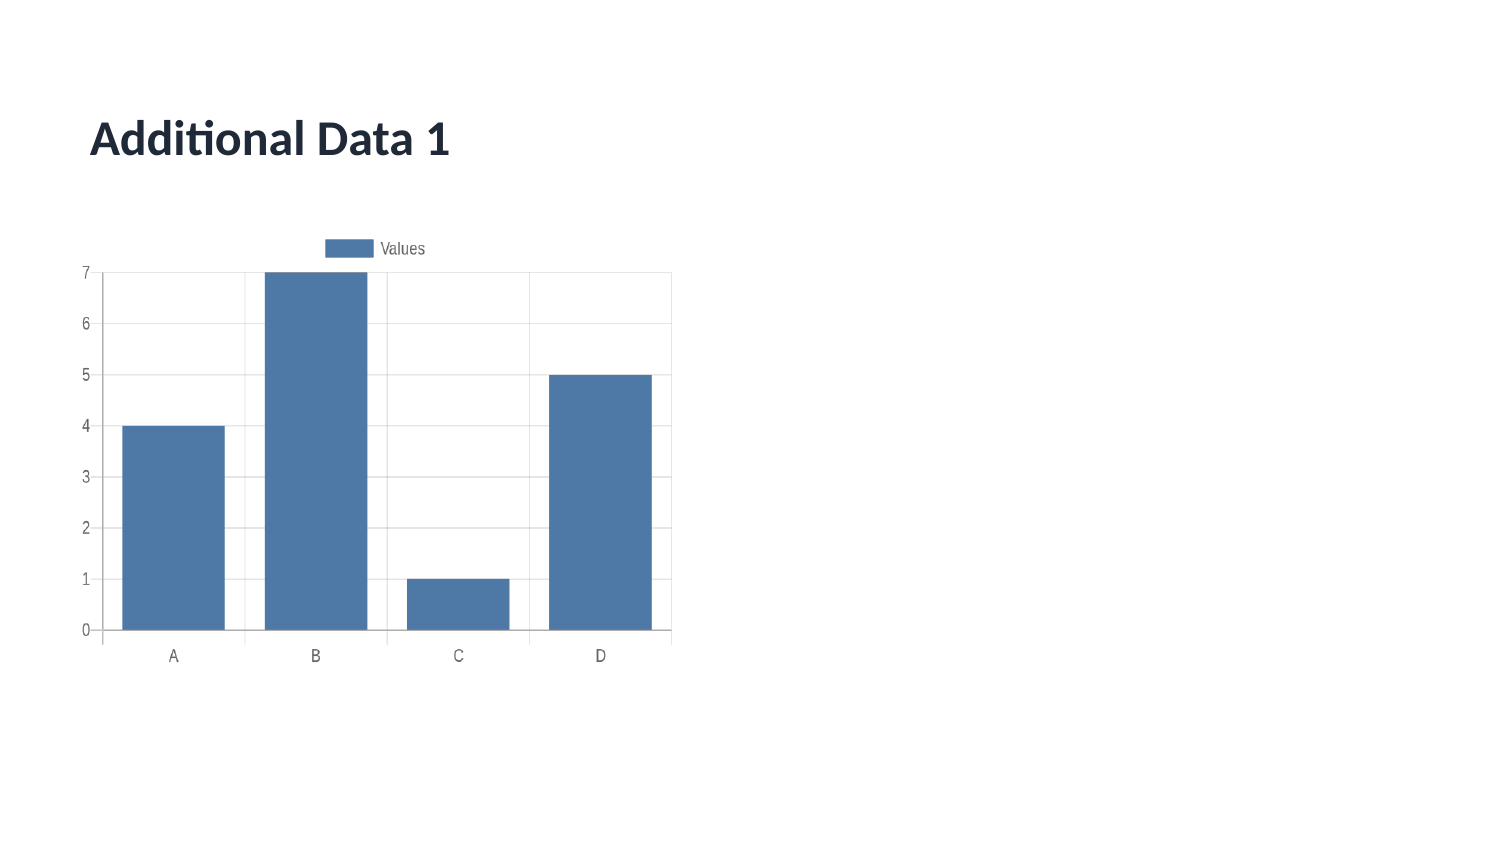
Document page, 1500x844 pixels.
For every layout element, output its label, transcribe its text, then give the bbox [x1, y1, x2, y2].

text_box Additional Data 1 [74, 74, 1425, 195]
picture [74, 224, 675, 675]
